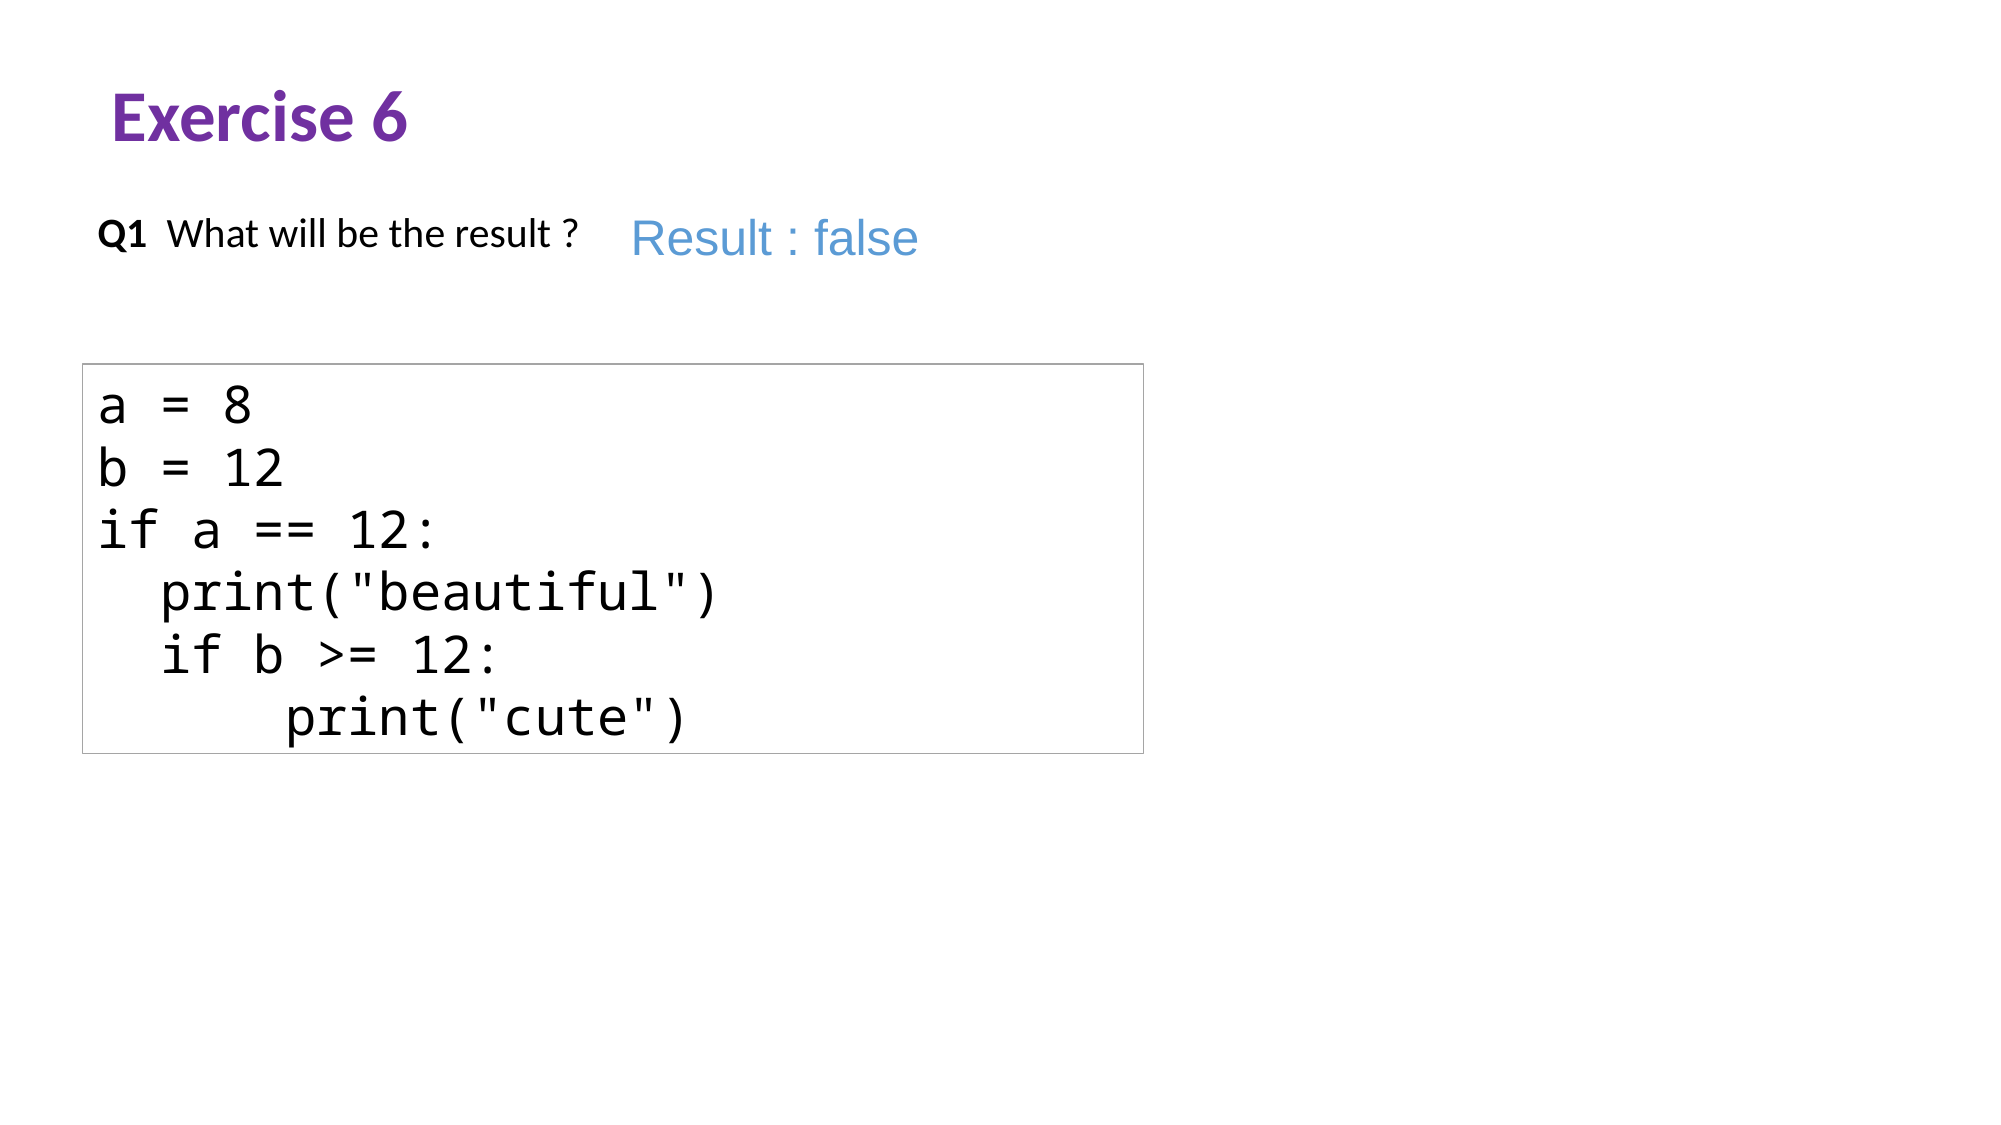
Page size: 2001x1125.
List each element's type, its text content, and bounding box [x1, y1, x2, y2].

text_box Q1 What will be the result ? [82, 198, 600, 264]
text_box Result : false [615, 198, 1230, 274]
text_box Exercise 6 [96, 60, 428, 164]
text_box a = 8 b = 12 if a == 12: print("beautiful") if b >= 12: print("cute") [82, 363, 1144, 754]
